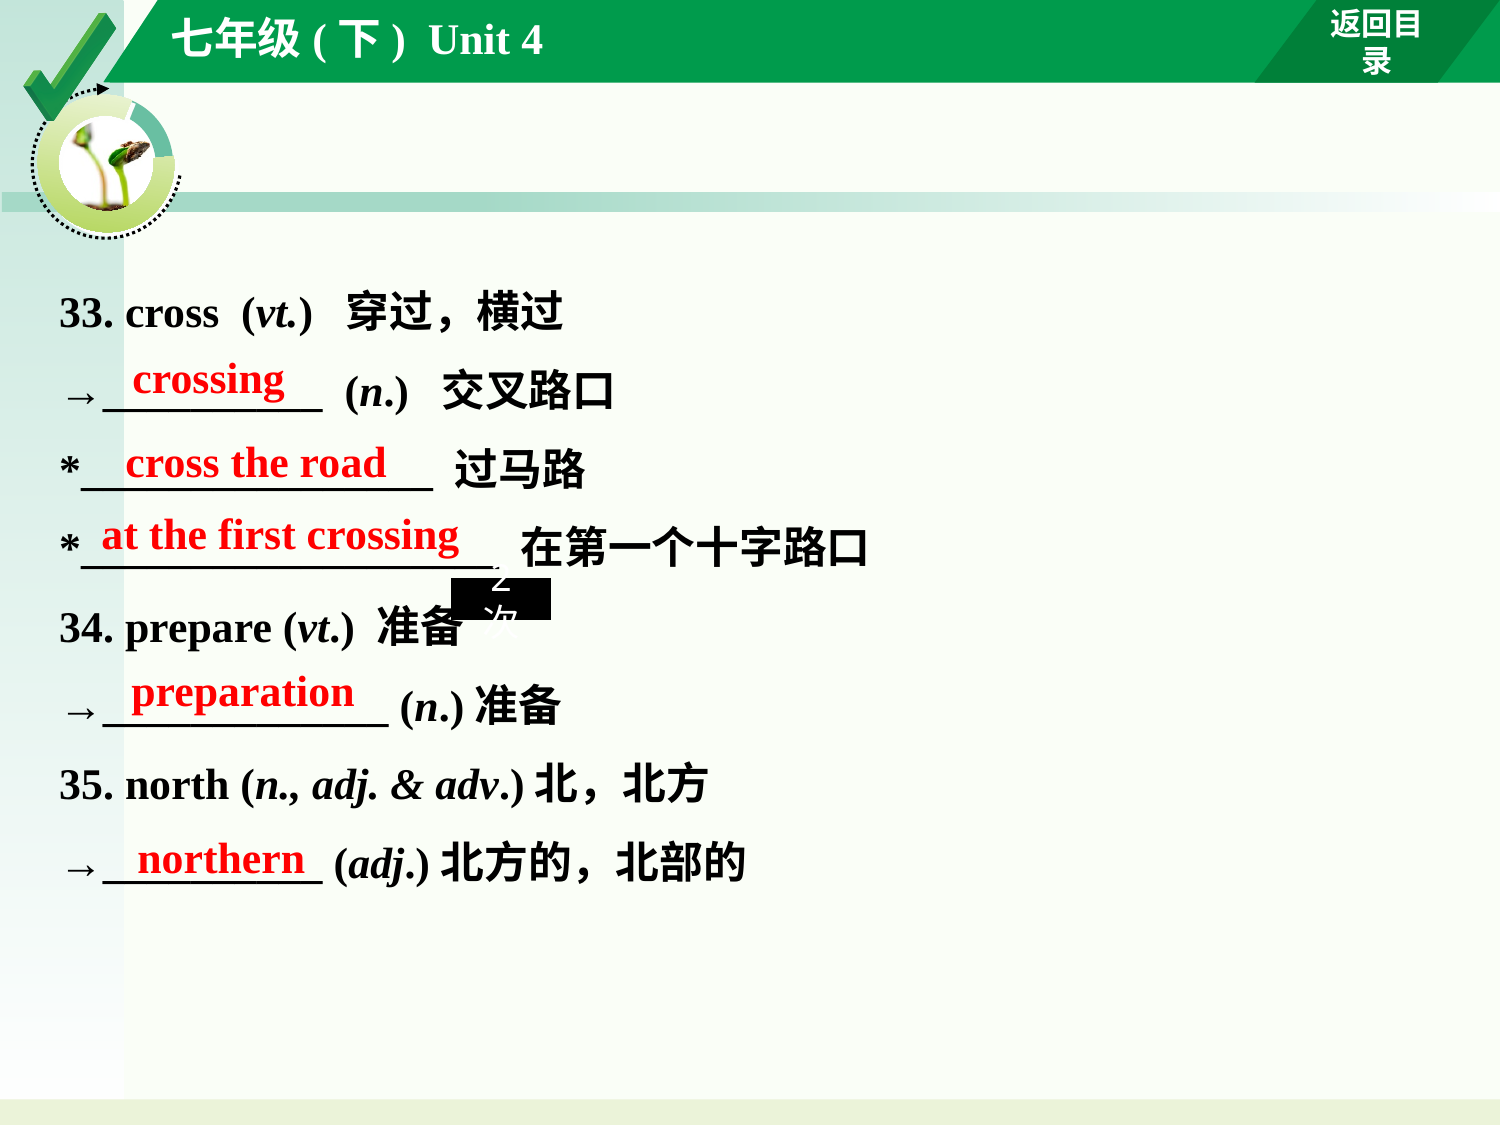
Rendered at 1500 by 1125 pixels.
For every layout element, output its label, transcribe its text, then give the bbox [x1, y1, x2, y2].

text_box preparation [116, 655, 372, 723]
picture [22, 11, 155, 211]
text_box northern [122, 822, 366, 890]
text_box 33. cross (vt.) 穿过，横过 →__________ (n.) 交叉路口 *________________ 过马路 *___________________ 在第一个十字路口 34. prepare (vt.) 准备 →_____________ (n.)准备 35. north (n., adj. & adv.)北，北方 →__________ (adj.)北方的，北部的 [44, 250, 1358, 974]
text_box crossing [117, 342, 401, 410]
text_box at the first crossing [75, 498, 488, 567]
text_box 2 次 [451, 578, 551, 620]
text_box cross the road [110, 426, 428, 494]
